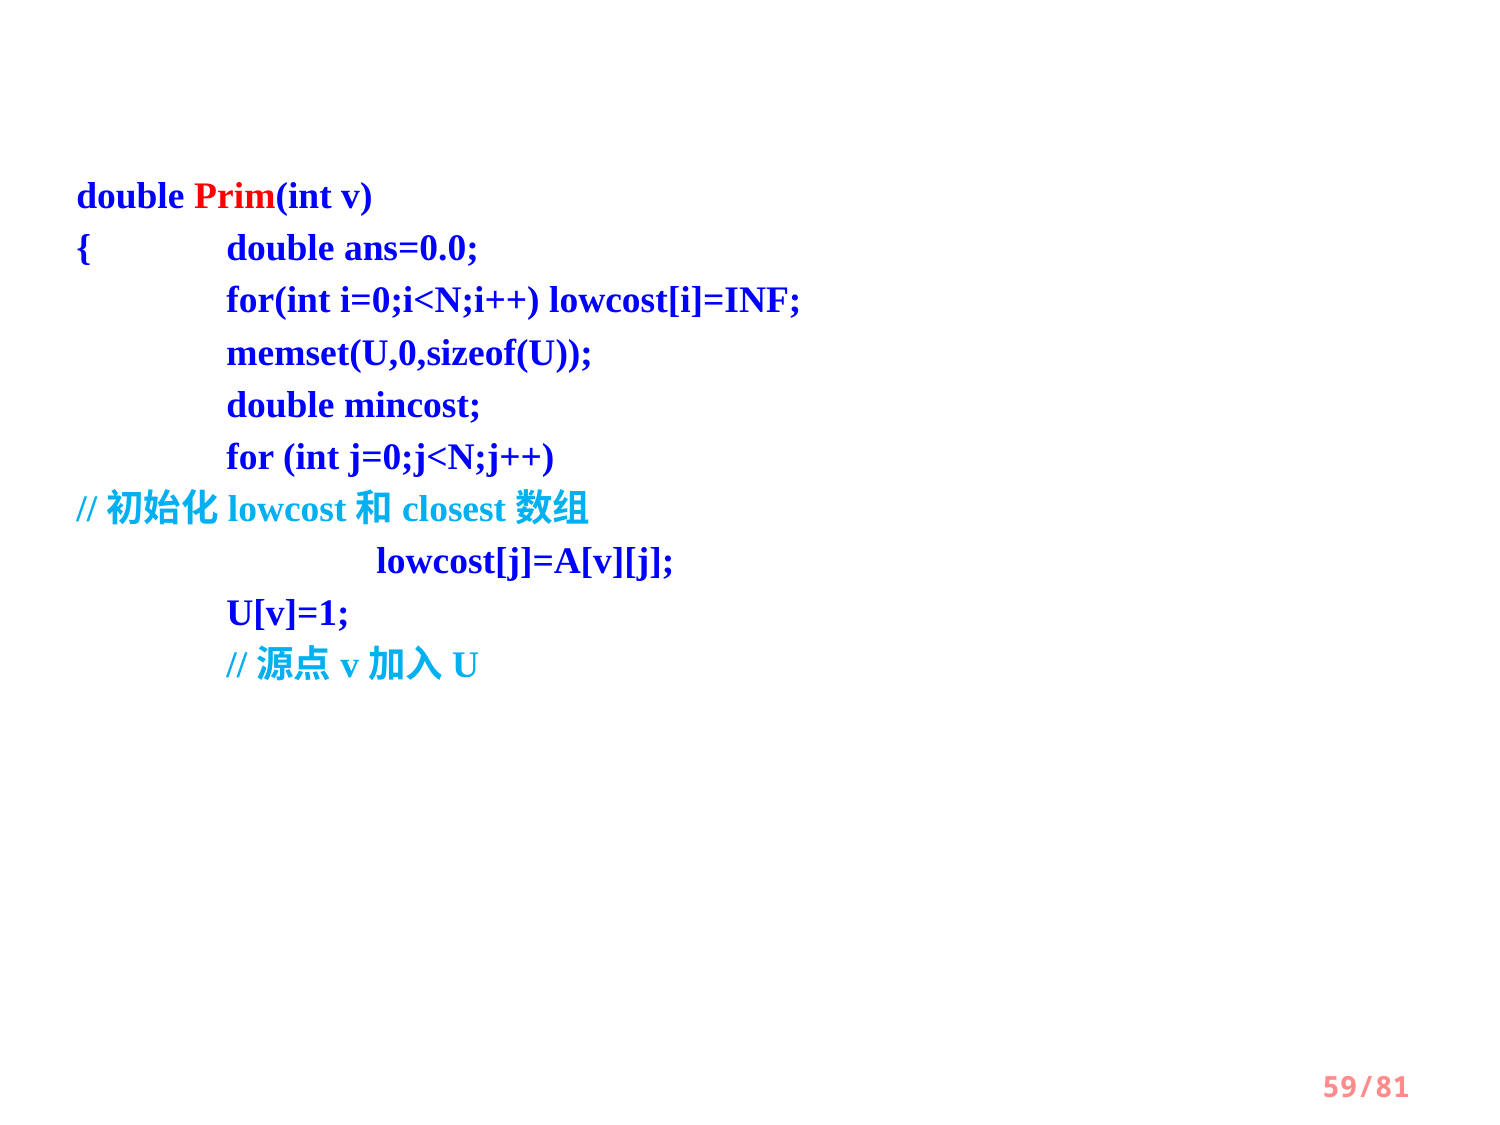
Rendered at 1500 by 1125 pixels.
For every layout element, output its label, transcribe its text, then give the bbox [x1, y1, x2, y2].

text_box double Prim(int v) { double ans=0.0; for(int i=0;i<N;i++) lowcost[i]=INF; memset(U,0,sizeof(U)); double mincost; for (int j=0;j<N;j++) //初始化lowcost和closest数组 lowcost[j]=A[v][j]; U[v]=1; //源点v加入U [45, 150, 1467, 699]
slide_number 59/81 [1074, 1057, 1425, 1118]
